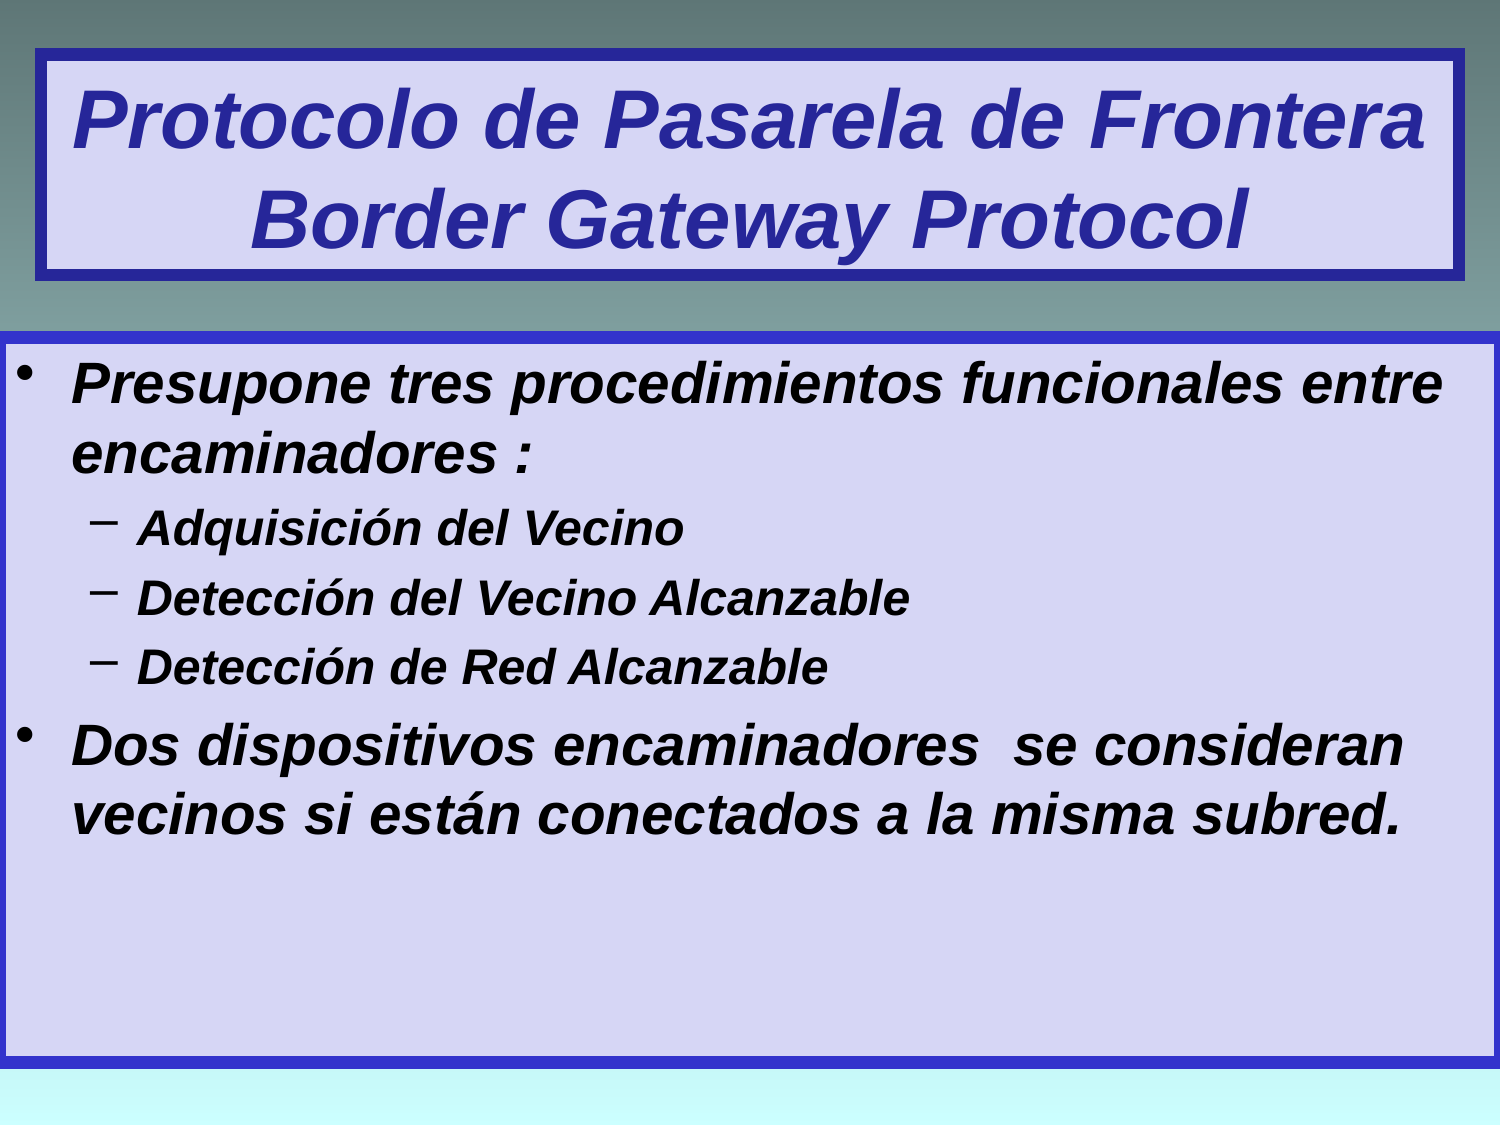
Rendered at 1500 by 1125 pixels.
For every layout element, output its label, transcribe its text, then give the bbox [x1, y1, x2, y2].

title Protocolo de Pasarela de Frontera Border Gateway Protocol [40, 54, 1460, 276]
list Presupone tres procedimientos funcionales entre encaminadores : Adquisición del Vecino Detección del Vecino Alcanzable Detección de Red Alcanzable Dos dispositivos encaminadores se consideran vecinos si están conectados a la misma subred. [0, 337, 1500, 1063]
